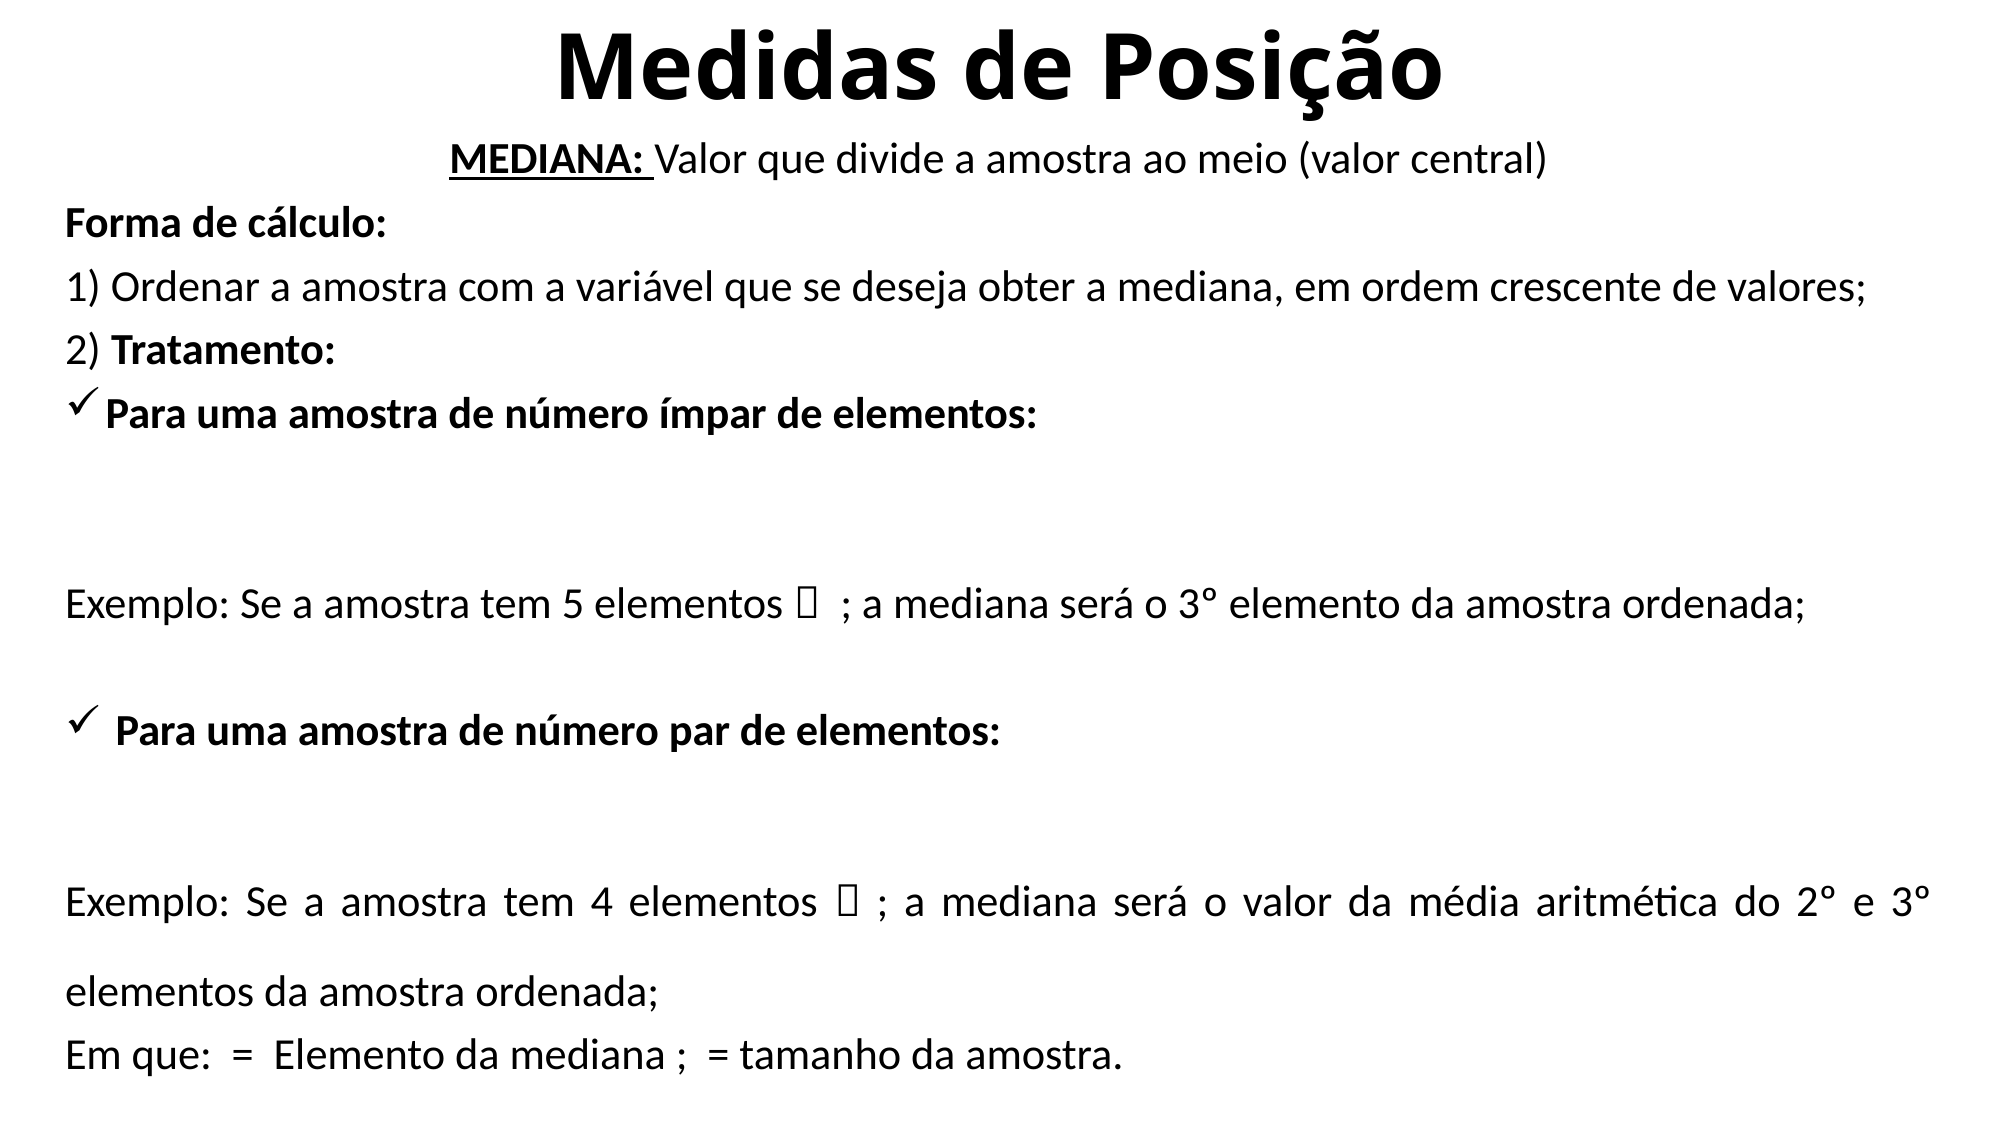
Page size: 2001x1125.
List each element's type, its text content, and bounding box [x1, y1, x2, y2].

title Medidas de Posição [137, 11, 1863, 129]
